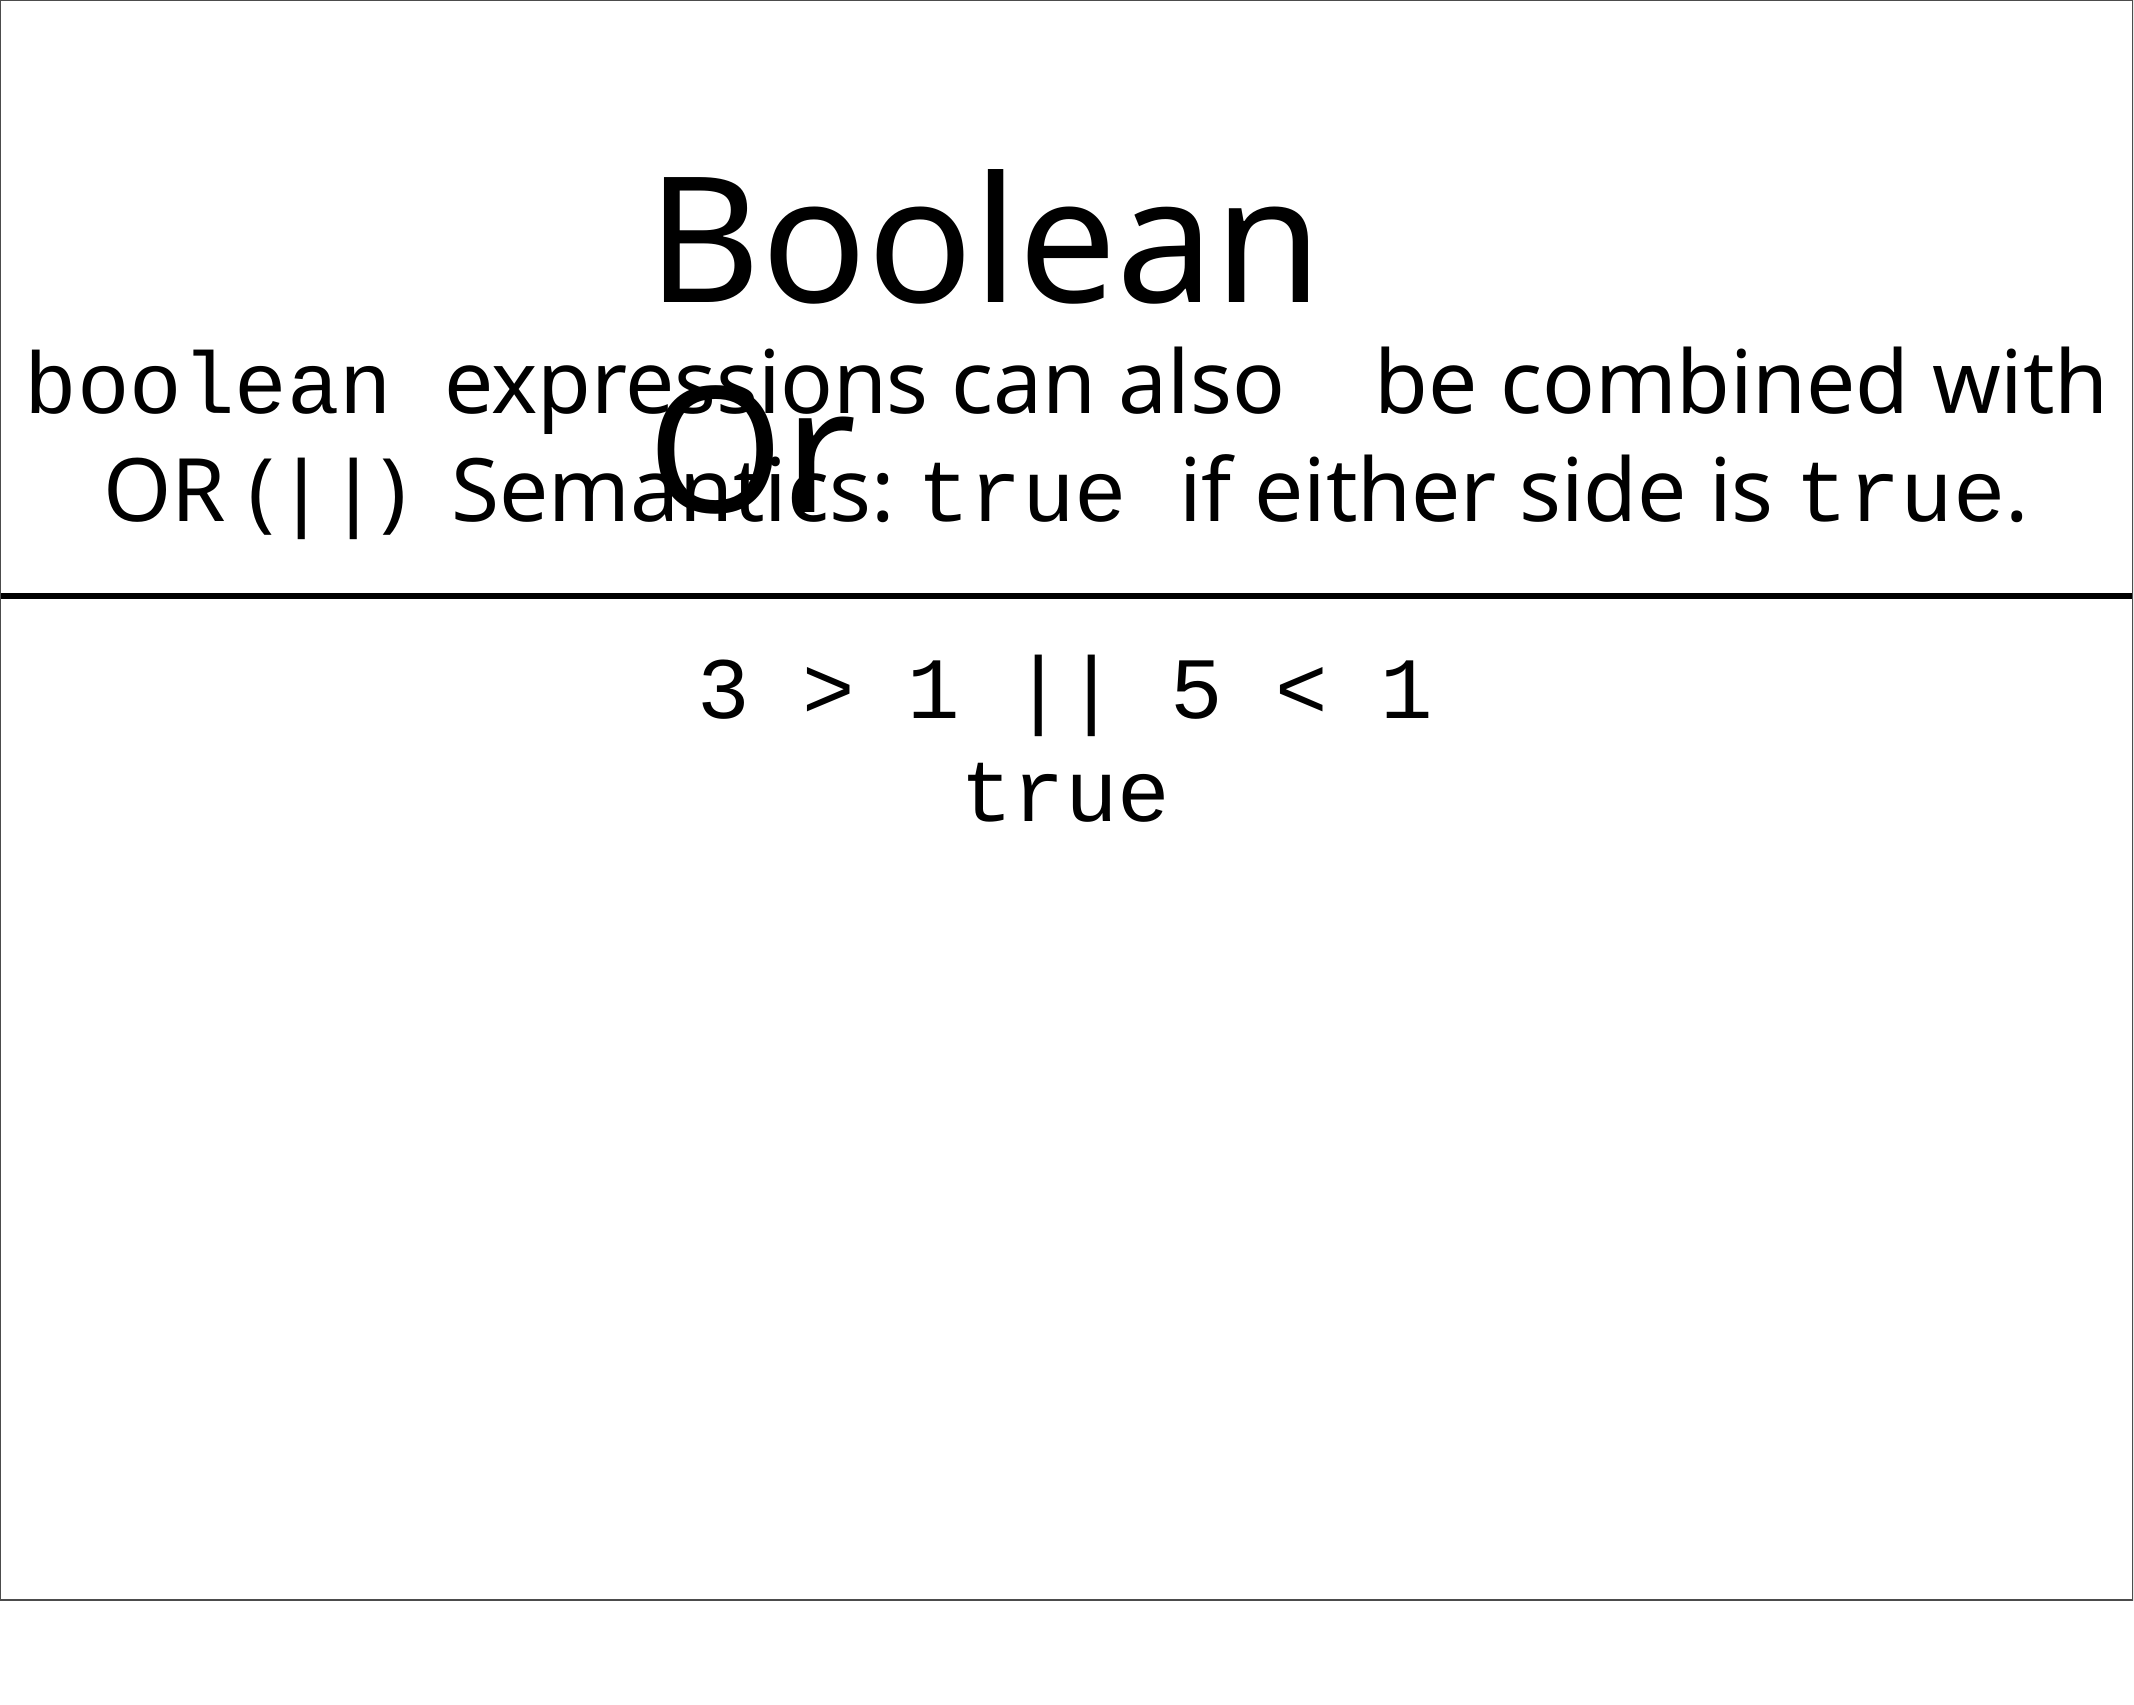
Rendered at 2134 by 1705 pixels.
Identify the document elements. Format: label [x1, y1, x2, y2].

text_box [0, 0, 2134, 1600]
